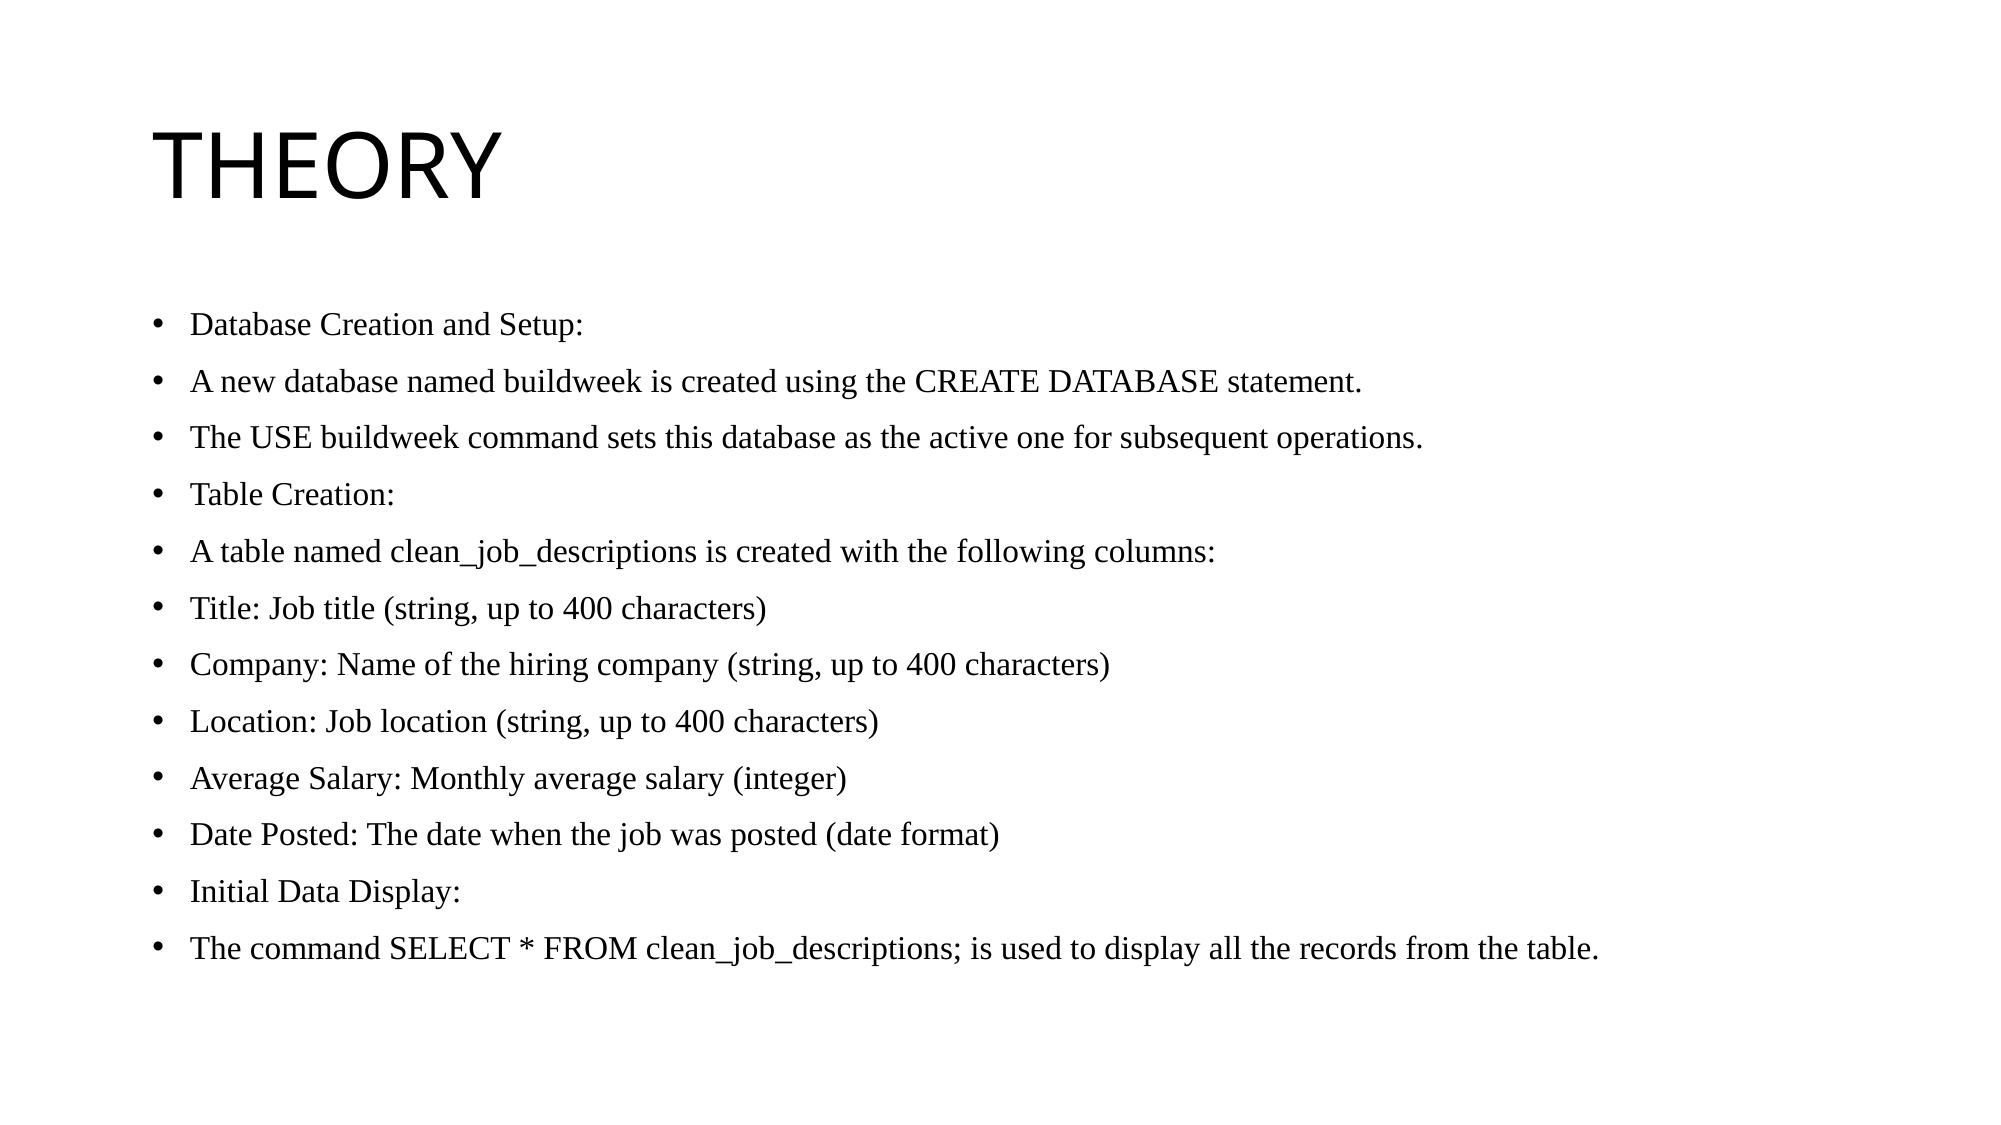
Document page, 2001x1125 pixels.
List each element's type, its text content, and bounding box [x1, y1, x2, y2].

list Database Creation and Setup: A new database named buildweek is created using the CREATE DATABASE statement. The USE buildweek command sets this database as the active one for subsequent operations. Table Creation: A table named clean_job_descriptions is created with the following columns: Title: Job title (string, up to 400 characters) Company: Name of the hiring company (string, up to 400 characters) Location: Job location (string, up to 400 characters) Average Salary: Monthly average salary (integer) Date Posted: The date when the job was posted (date format) Initial Data Display: The command SELECT * FROM clean_job_descriptions; is used to display all the records from the table. [137, 299, 1863, 1014]
title THEORY [137, 59, 1863, 278]
